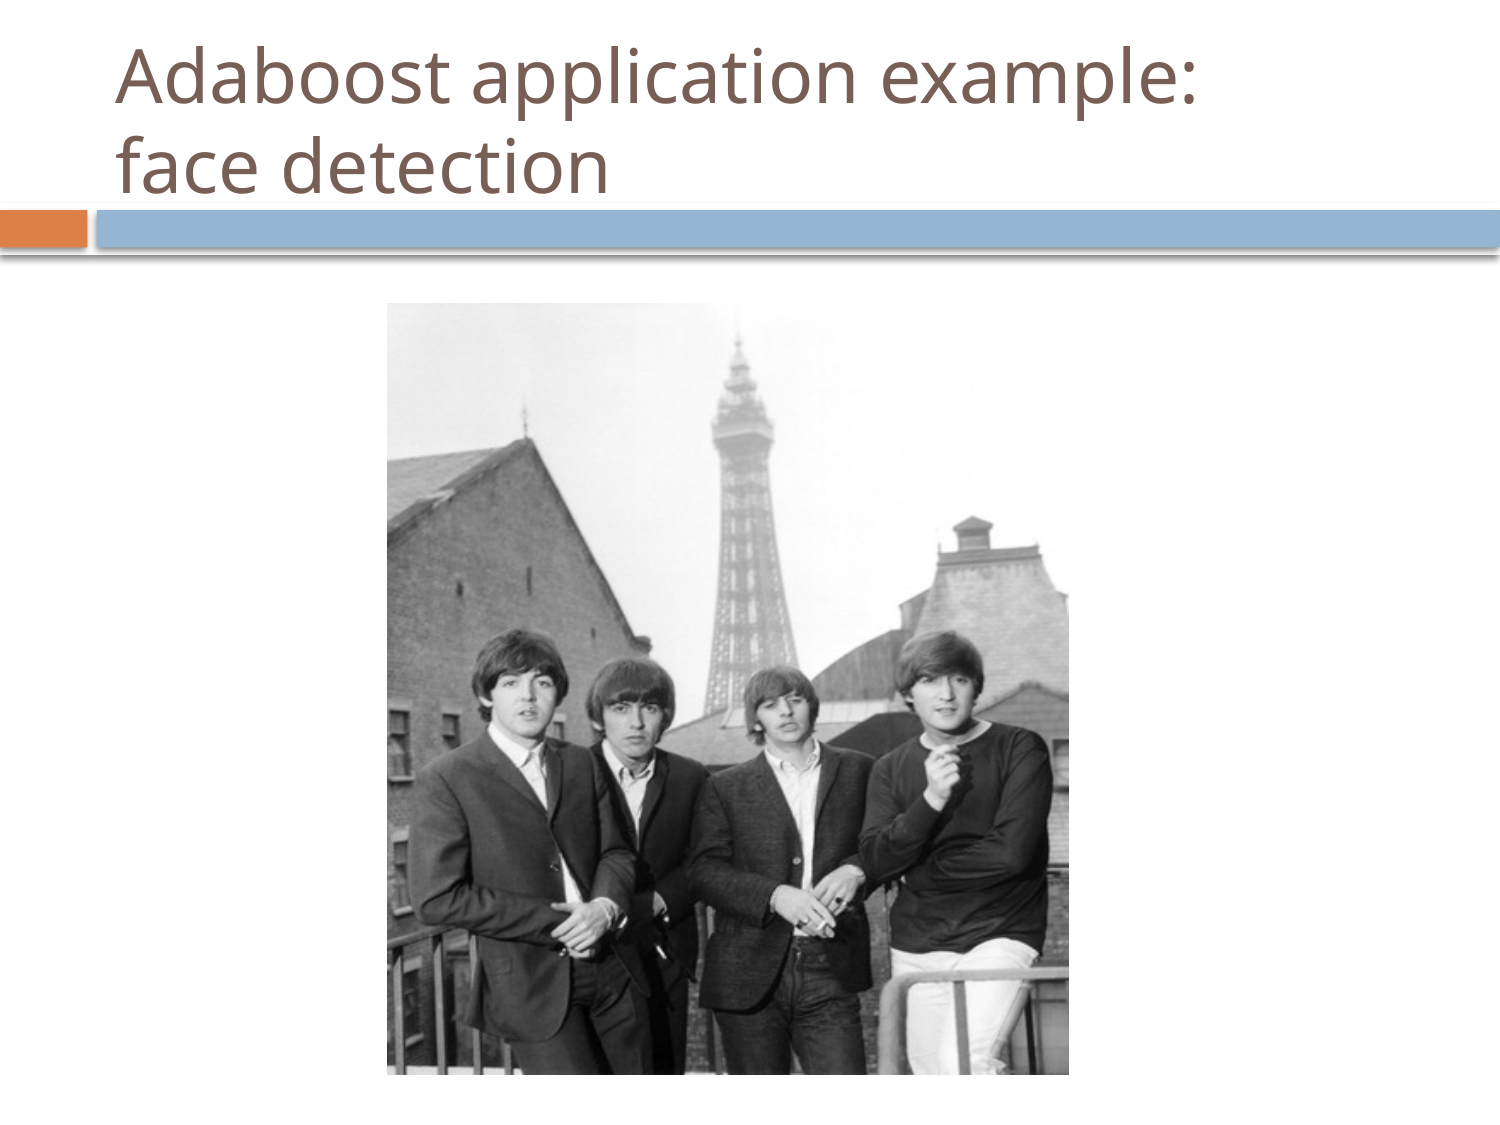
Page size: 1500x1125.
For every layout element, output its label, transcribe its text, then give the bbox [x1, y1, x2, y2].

picture [387, 303, 1069, 1076]
title Adaboost application example: face detection [100, 37, 1438, 200]
